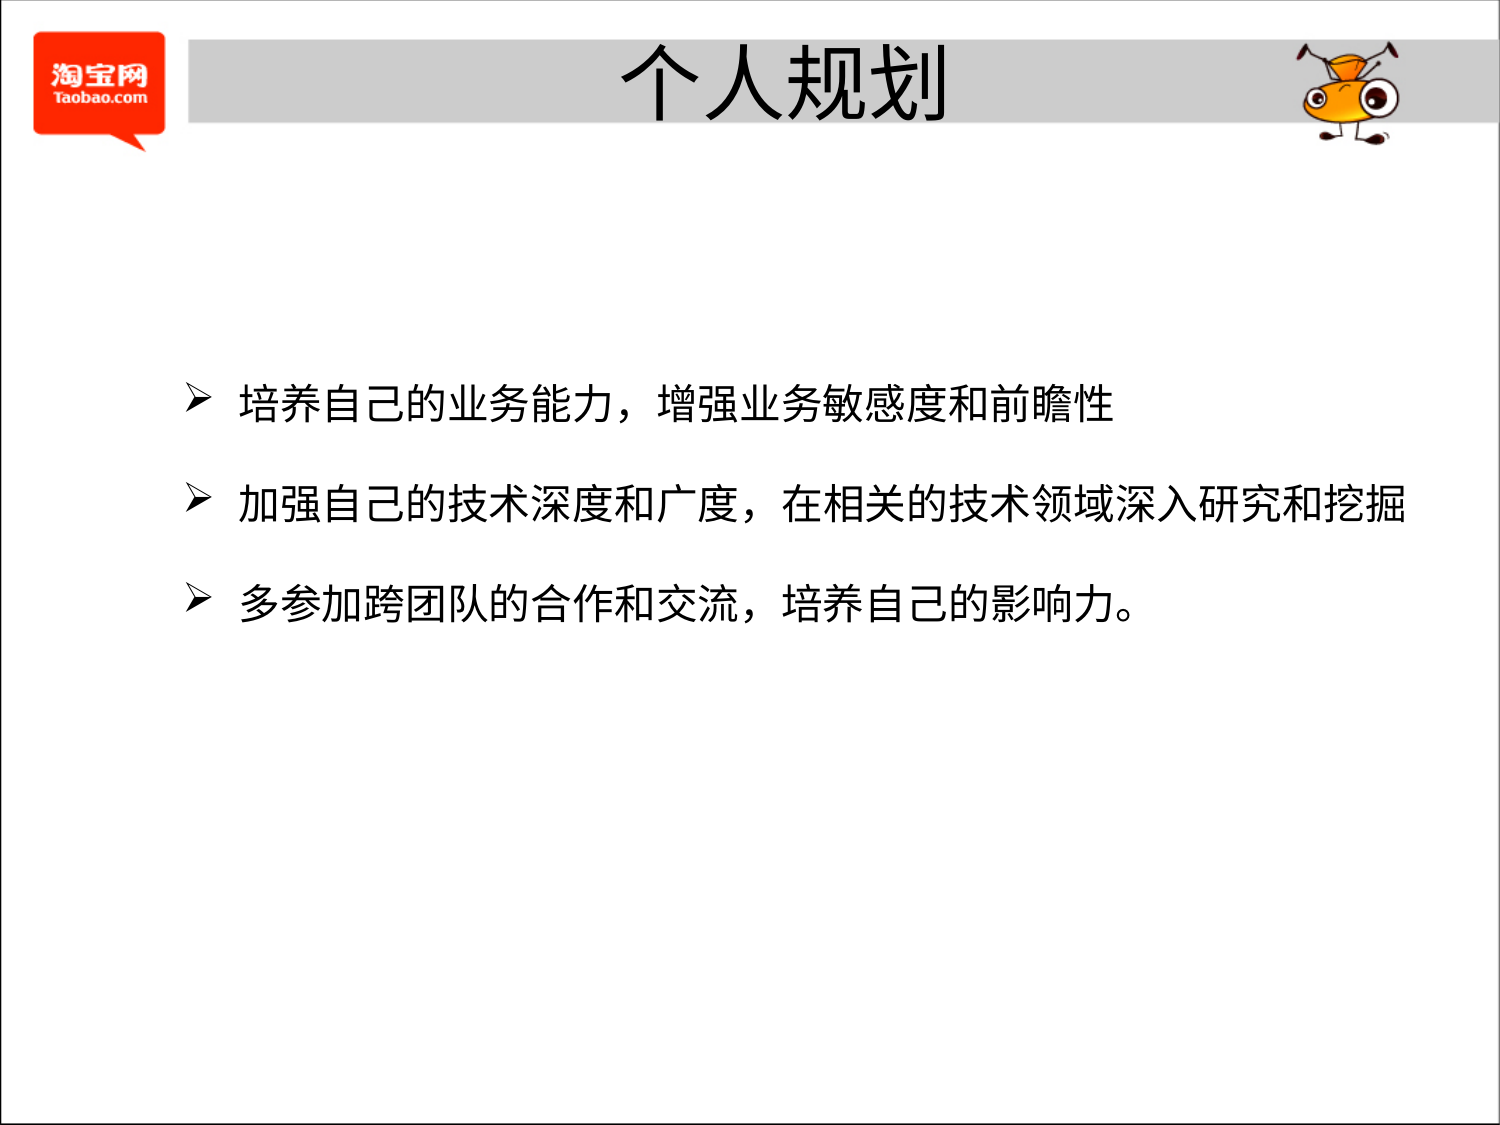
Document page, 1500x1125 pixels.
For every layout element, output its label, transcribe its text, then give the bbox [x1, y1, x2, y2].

text_box 培养自己的业务能力，增强业务敏感度和前瞻性 加强自己的技术深度和广度，在相关的技术领域深入研究和挖掘 多参加跨团队的合作和交流，培养自己的影响力。 [167, 369, 1447, 728]
title 个人规划 [147, 0, 1424, 175]
picture [0, 0, 1500, 1125]
